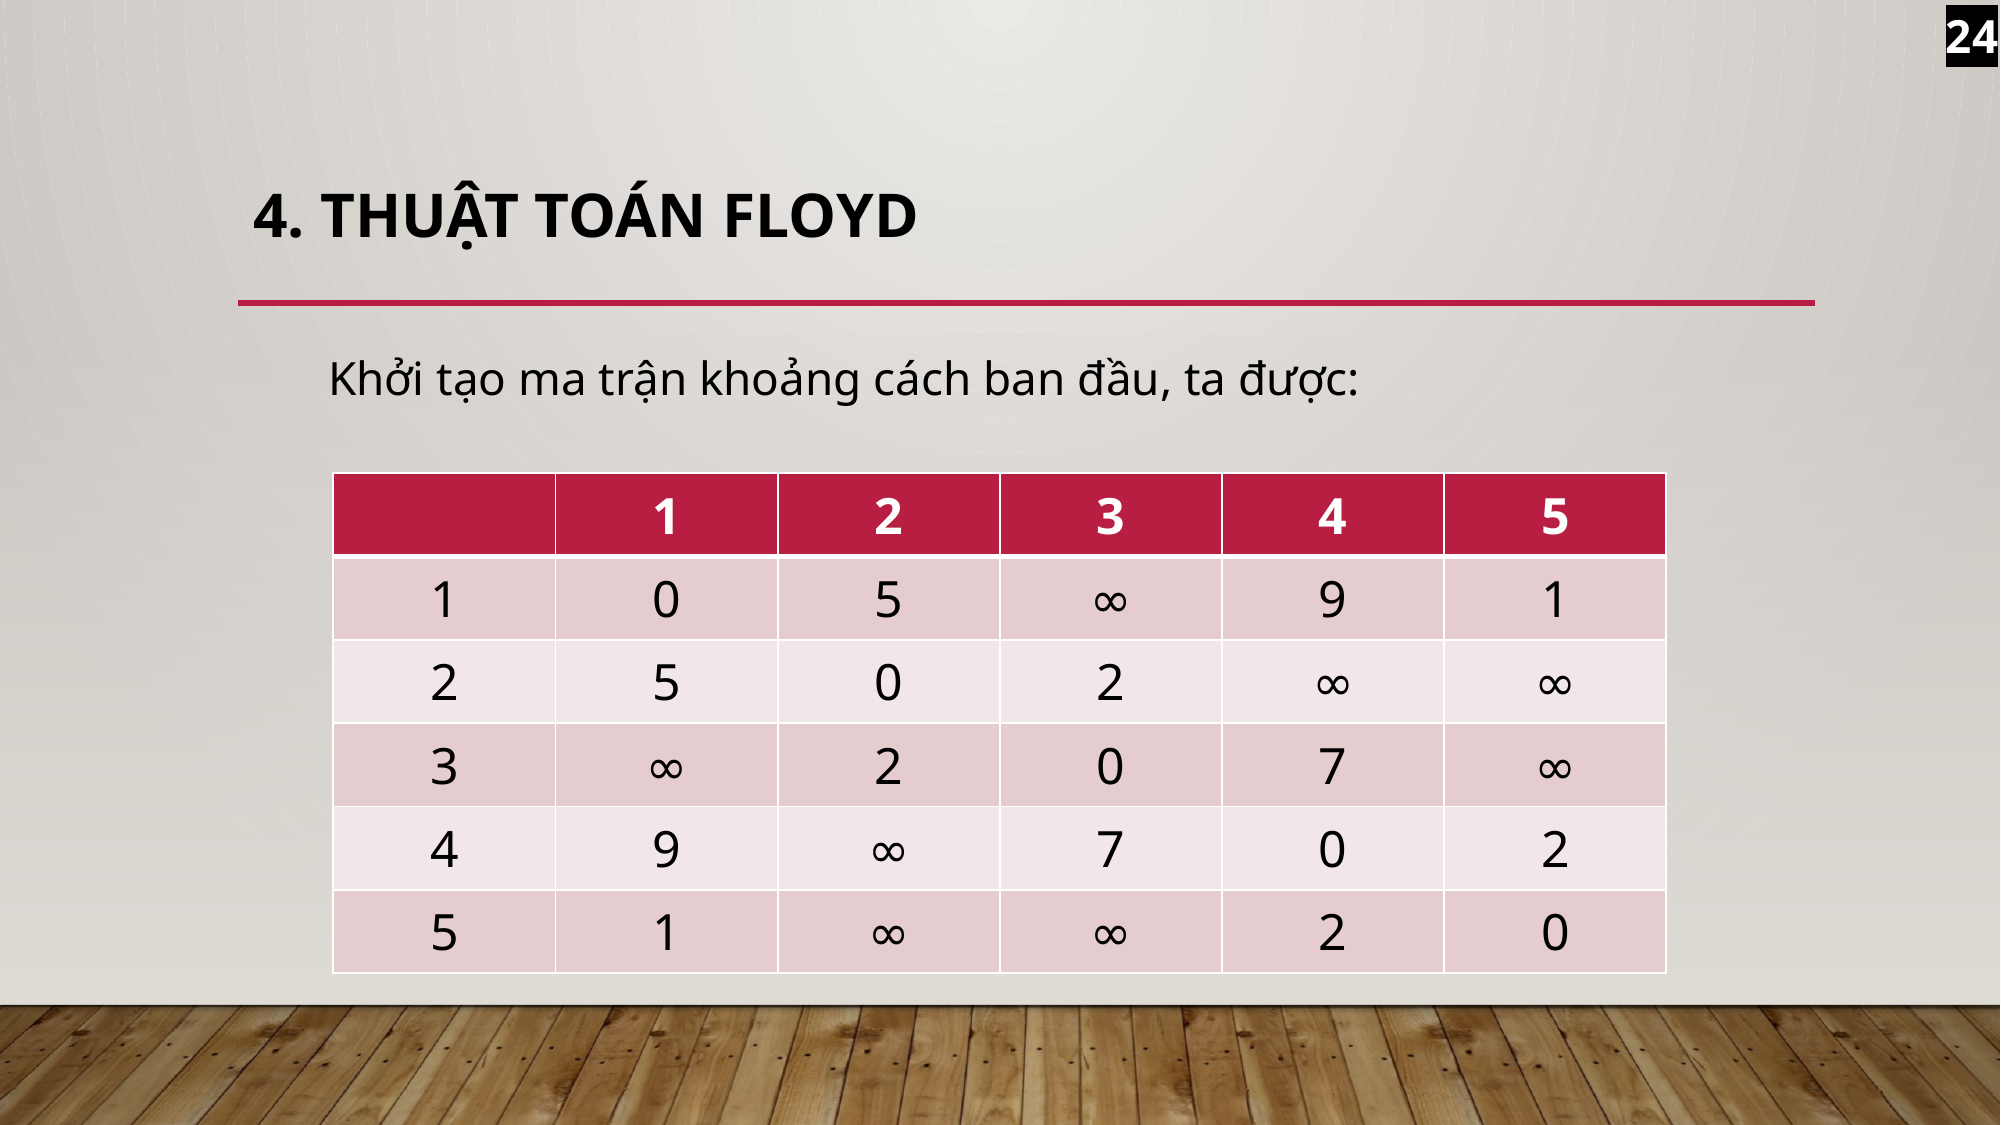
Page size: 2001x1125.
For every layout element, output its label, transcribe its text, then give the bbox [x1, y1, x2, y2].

table_header [334, 474, 555, 554]
table_cell 7 [1001, 807, 1221, 889]
table_cell ∞ [1223, 641, 1443, 722]
picture [0, 1005, 2000, 1125]
table_cell 0 [1223, 807, 1443, 889]
title 4. Thuật toán Floyd [238, 131, 1814, 305]
table_cell 1 [556, 891, 777, 972]
table_cell 5 [779, 559, 999, 639]
text_box 24 [1931, 0, 2000, 71]
table_cell 1 [334, 559, 555, 639]
table_cell 9 [1223, 559, 1443, 639]
table_cell 2 [334, 641, 555, 722]
table_cell 0 [1445, 891, 1665, 972]
table_cell ∞ [779, 891, 999, 972]
table_cell 2 [779, 724, 999, 806]
table_cell 9 [556, 807, 777, 889]
table_cell 3 [334, 724, 555, 806]
table_cell 1 [1445, 559, 1665, 639]
table_cell 0 [779, 641, 999, 722]
table_header 3 [1001, 474, 1221, 554]
table_header 1 [556, 474, 777, 554]
table_cell 0 [556, 559, 777, 639]
table_cell 2 [1445, 807, 1665, 889]
table_cell 2 [1001, 641, 1221, 722]
table_cell ∞ [1001, 559, 1221, 639]
table_cell 2 [1223, 891, 1443, 972]
table_cell 7 [1223, 724, 1443, 806]
table_cell 5 [556, 641, 777, 722]
table_cell ∞ [1445, 724, 1665, 806]
table_header 5 [1445, 474, 1665, 554]
table_cell 0 [1001, 724, 1221, 806]
table_cell ∞ [556, 724, 777, 806]
table_header 2 [779, 474, 999, 554]
table_cell ∞ [1445, 641, 1665, 722]
table_cell ∞ [1001, 891, 1221, 972]
table_cell ∞ [779, 807, 999, 889]
table_header 4 [1223, 474, 1443, 554]
table_cell 4 [334, 807, 555, 889]
list Khởi tạo ma trận khoảng cách ban đầu, ta được: [238, 330, 1814, 897]
table_cell 5 [334, 891, 555, 972]
